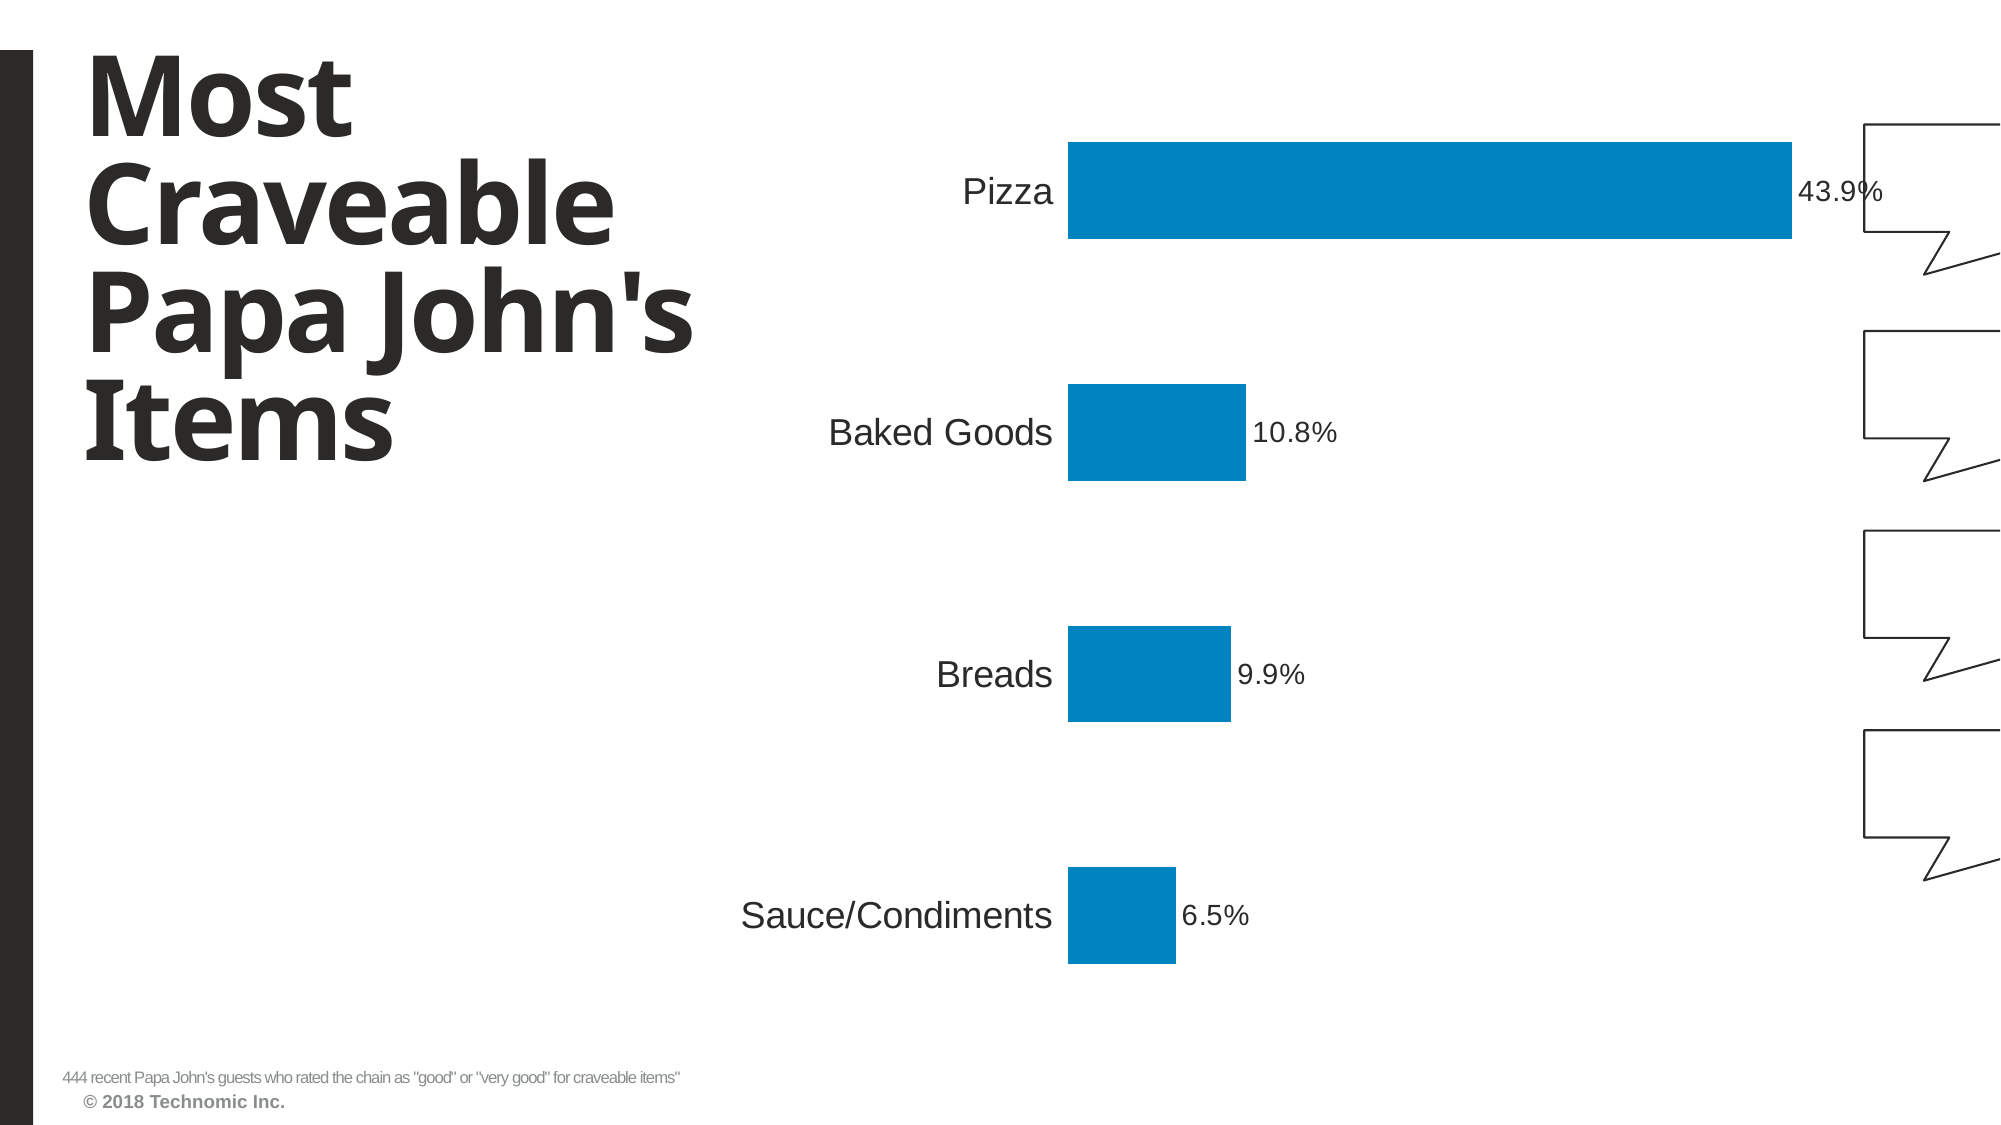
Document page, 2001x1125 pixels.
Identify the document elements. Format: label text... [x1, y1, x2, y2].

list 444 recent Papa John's guests who rated the chain as "good" or "very good" for craveable items" [62, 1067, 888, 1125]
title Most Craveable Papa John's Items [83, 50, 714, 338]
chart [716, 49, 1917, 1057]
